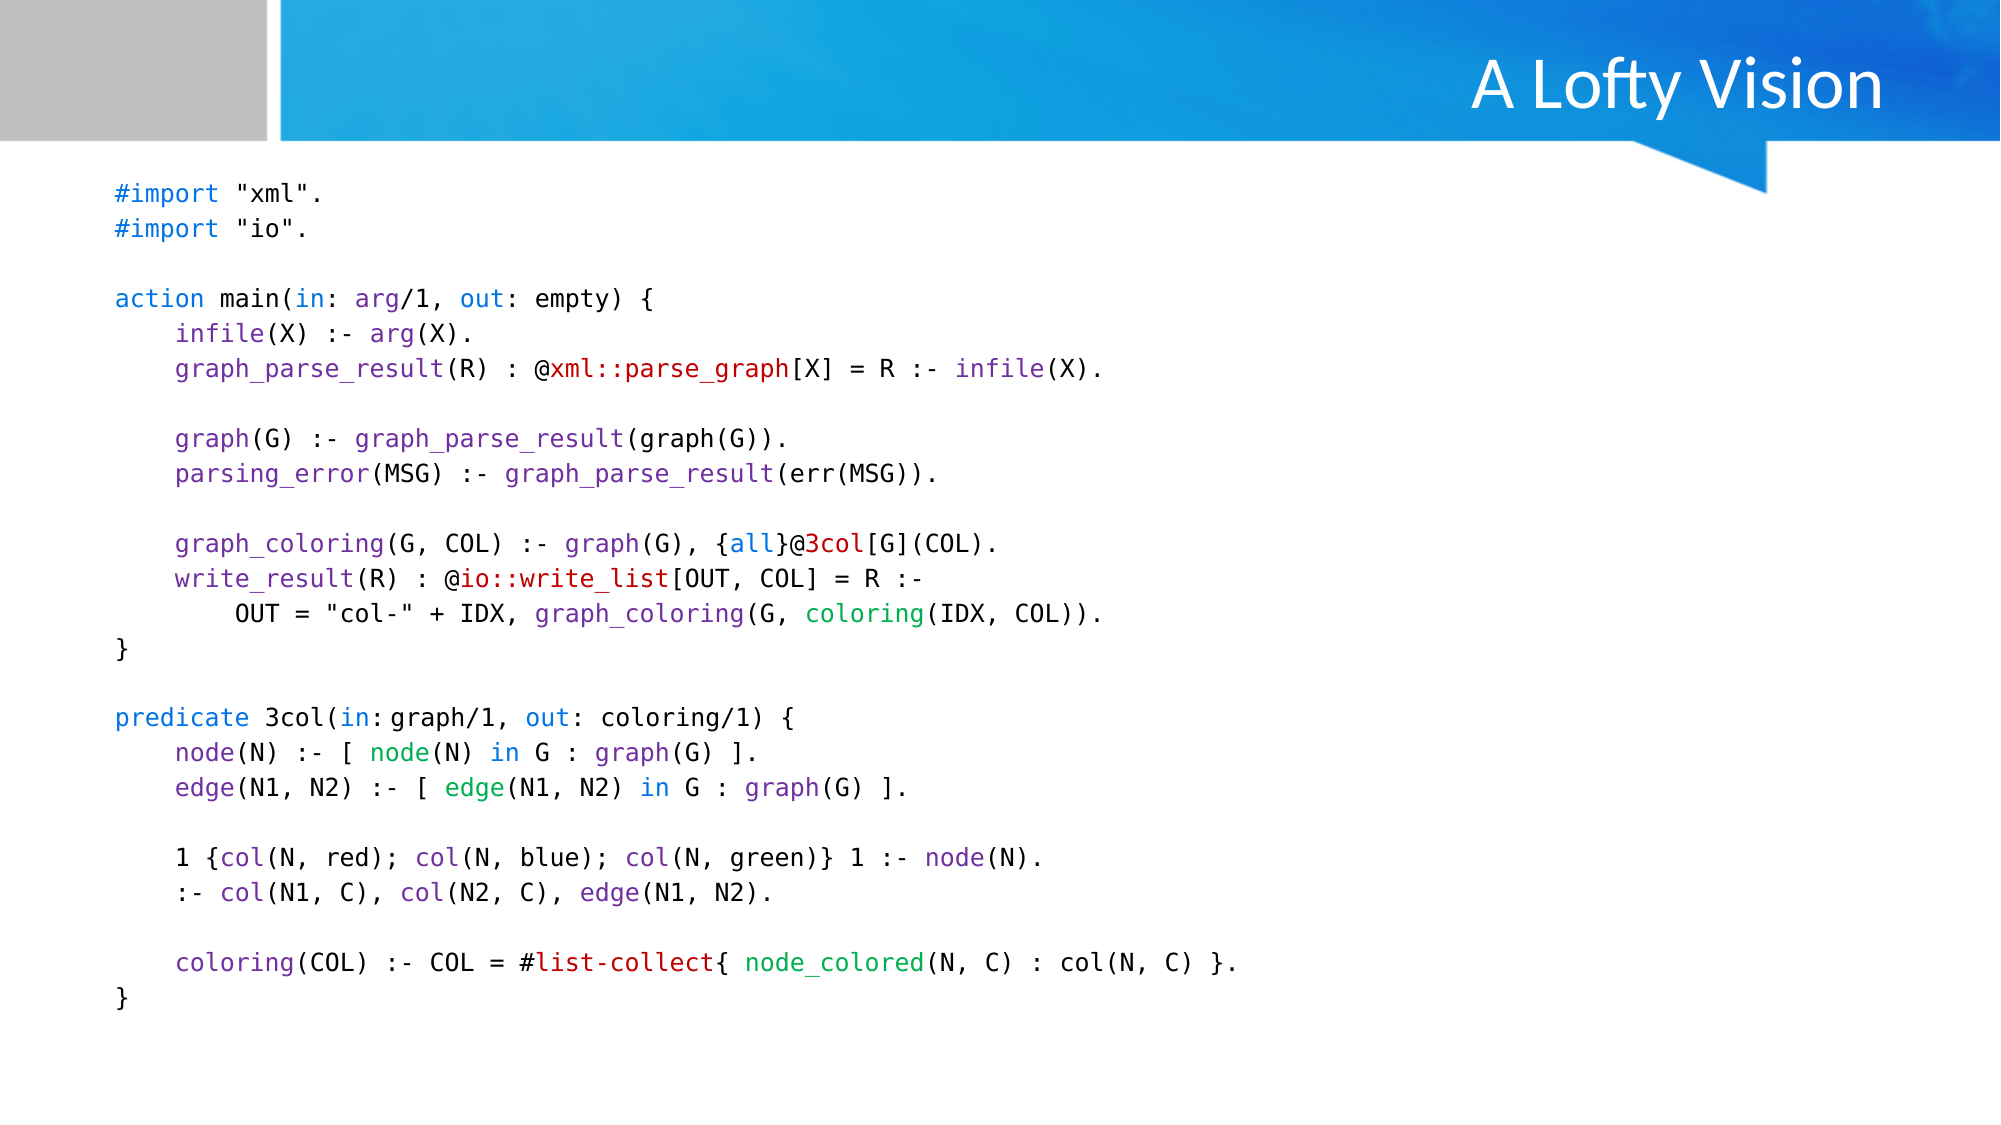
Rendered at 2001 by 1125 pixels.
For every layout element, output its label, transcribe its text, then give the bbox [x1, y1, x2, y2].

title A Lofty Vision [99, 30, 1901, 127]
picture [0, 0, 2000, 1125]
list #import "xml". #import "io". action main(in: arg/1, out: empty) { infile(X) :- arg(X). graph_parse_result(R) : @xml::parse_graph[X] = R :- infile(X). graph(G) :- graph_parse_result(graph(G)). parsing_error(MSG) :- graph_parse_result(err(MSG)). graph_coloring(G, COL) :- graph(G), {all}@3col[G](COL). write_result(R) : @io::write_list[OUT, COL] = R :- OUT = "col-" + IDX, graph_coloring(G, coloring(IDX, COL)). } predicate 3col(in: graph/1, out: coloring/1) { node(N) :- [ node(N) in G : graph(G) ]. edge(N1, N2) :- [ edge(N1, N2) in G : graph(G) ]. 1 {col(N, red); col(N, blue); col(N, green)} 1 :- node(N). :- col(N1, C), col(N2, C), edge(N1, N2). coloring(COL) :- COL = #list-collect{ node_colored(N, C) : col(N, C) }. } [99, 169, 1901, 1056]
